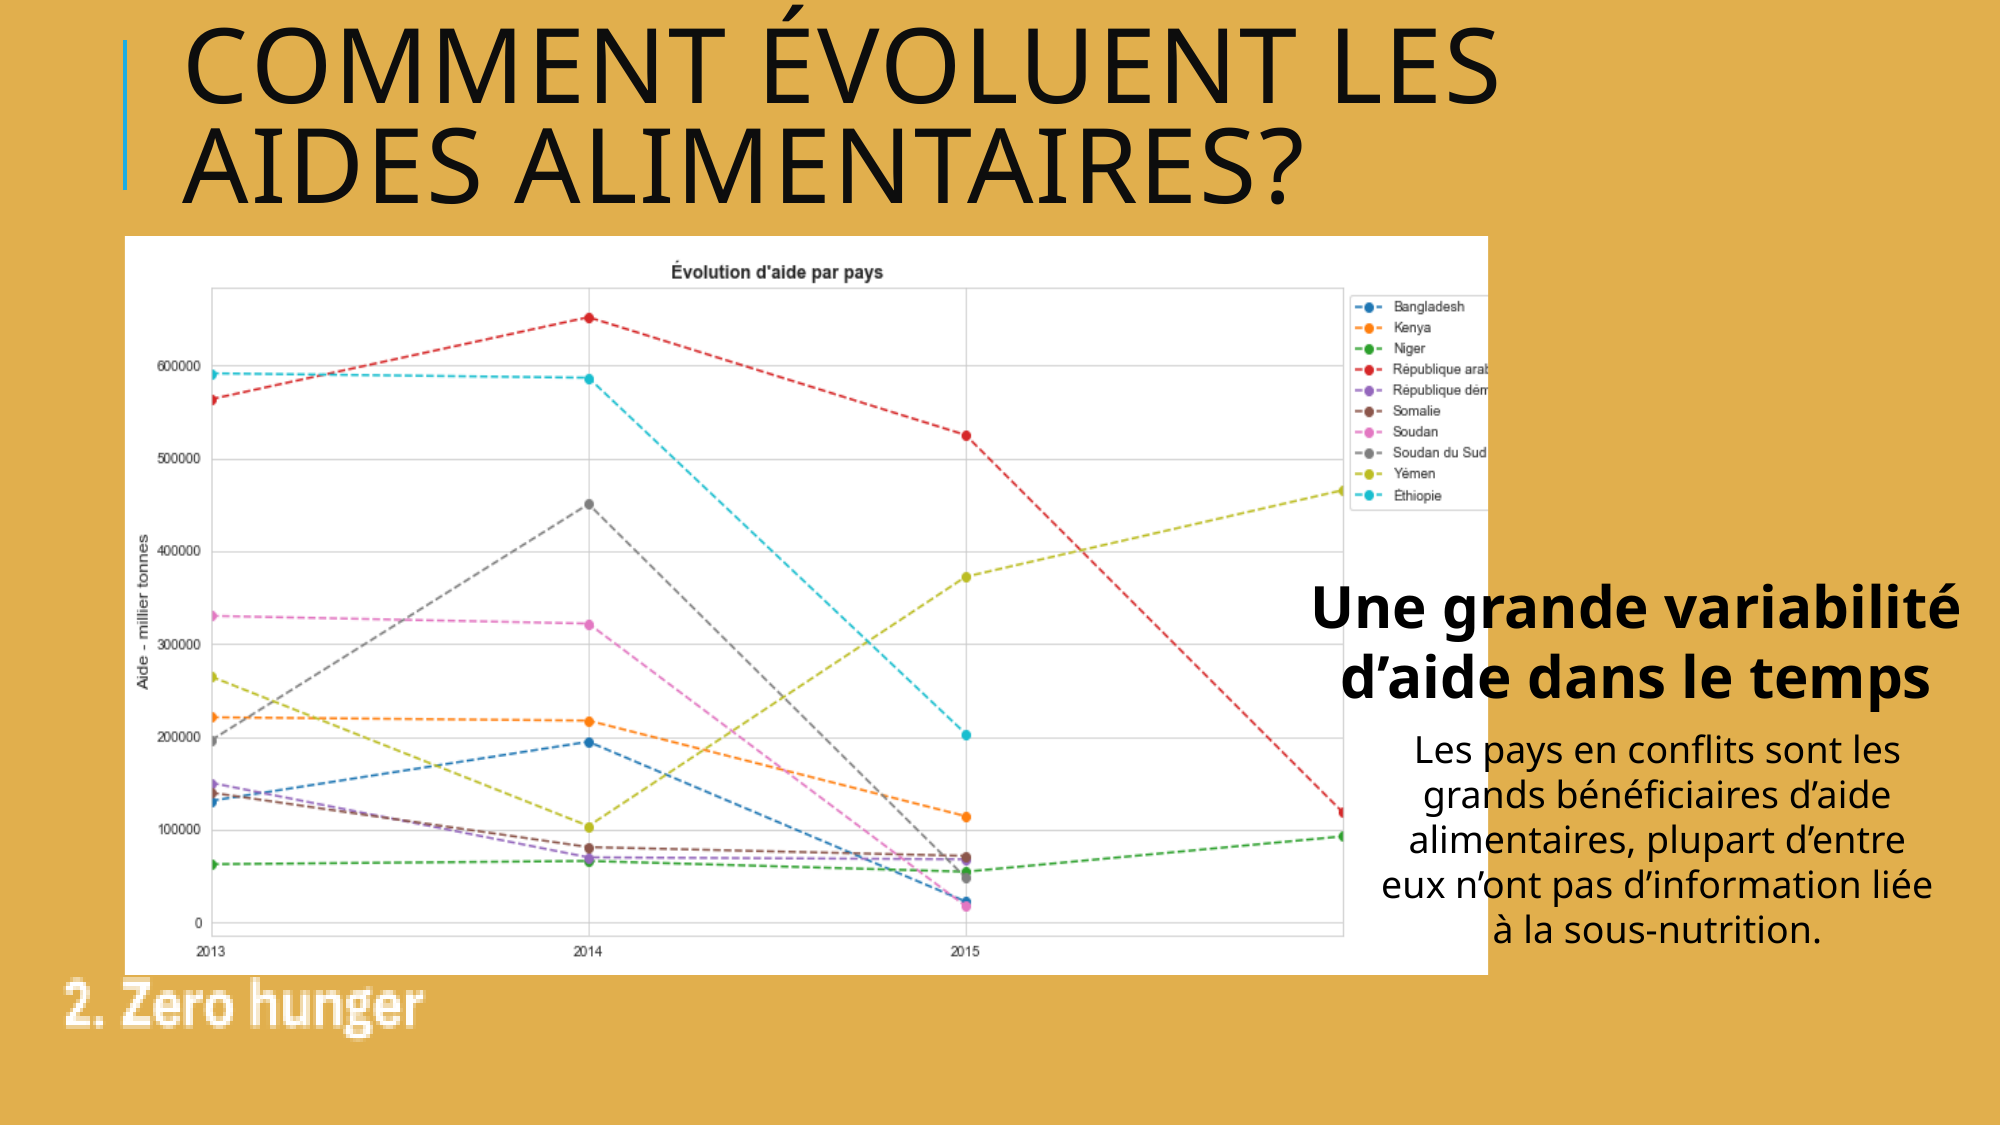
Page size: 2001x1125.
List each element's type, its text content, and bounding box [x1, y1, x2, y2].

text_box Une grande variabilité d’aide dans le temps [1495, 562, 2000, 718]
title Comment évoluent les aides alimentaires? [168, 0, 1763, 247]
picture [124, 236, 1489, 975]
text_box Les pays en conflits sont les grands bénéficiaires d’aide alimentaires, plupart d’entre eux n’ont pas d’information liée à la sous-nutrition. [1495, 718, 1950, 959]
